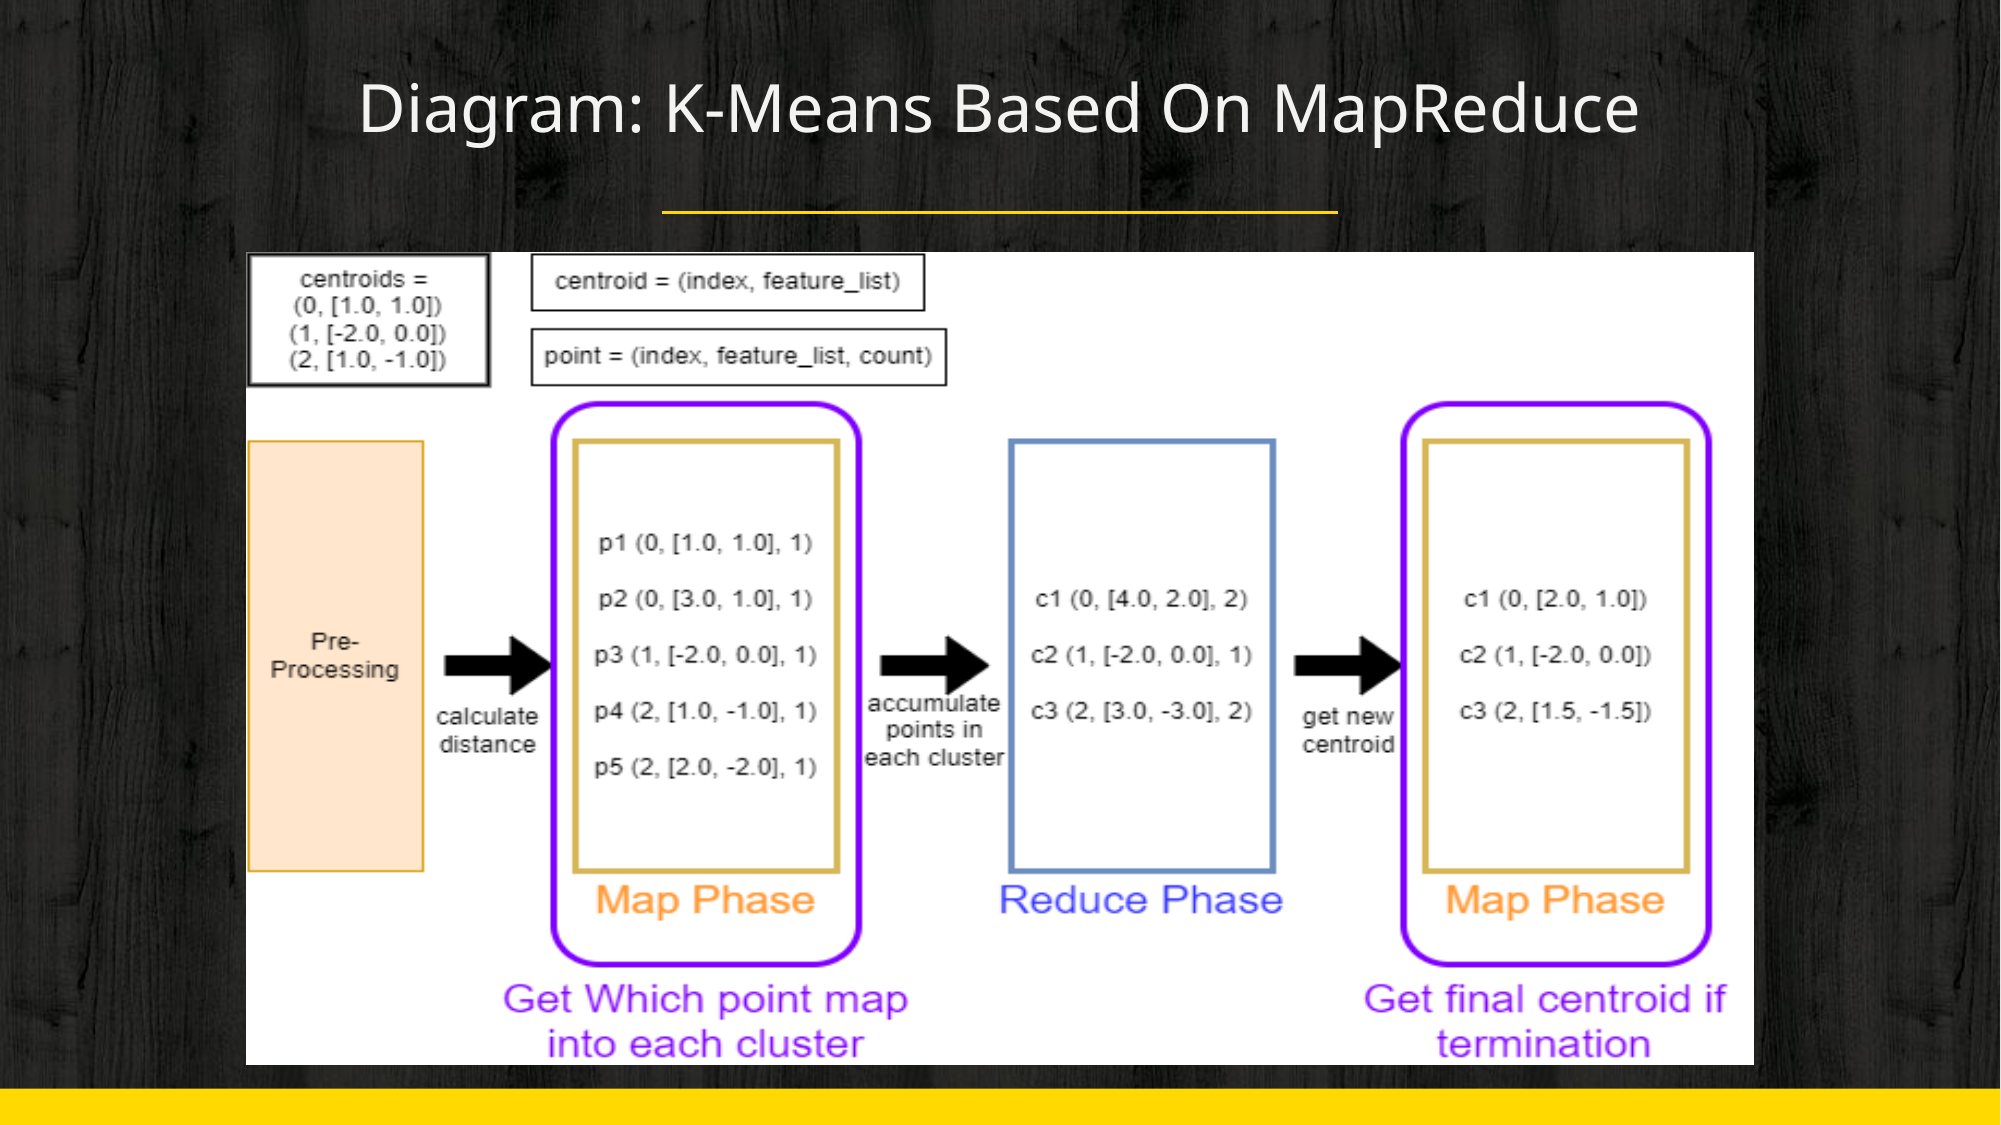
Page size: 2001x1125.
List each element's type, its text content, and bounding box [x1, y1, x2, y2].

picture [0, 0, 2001, 1125]
title Diagram: K-Means Based On MapReduce [99, 0, 1900, 213]
